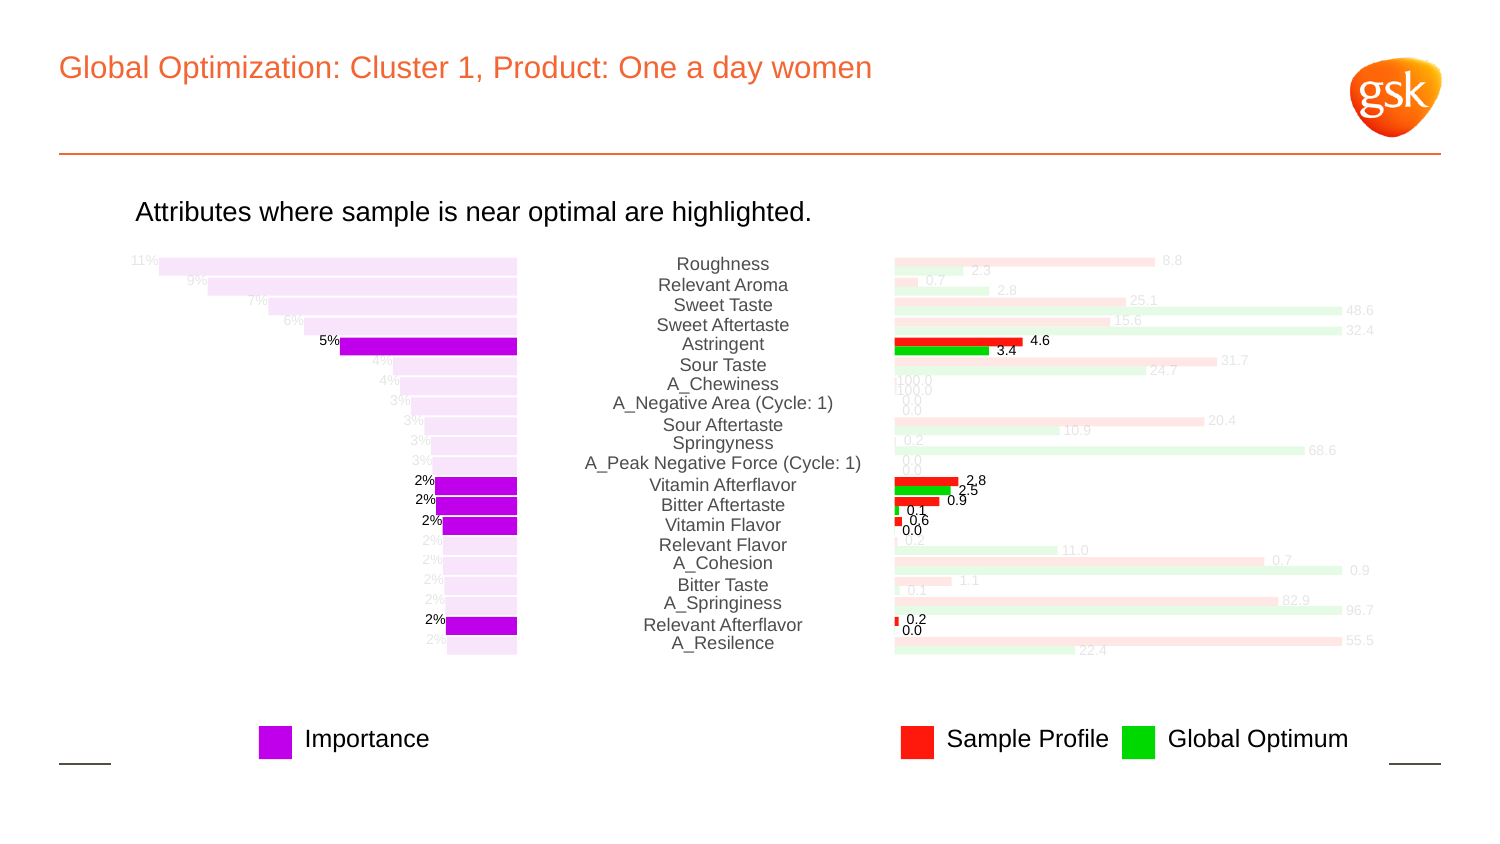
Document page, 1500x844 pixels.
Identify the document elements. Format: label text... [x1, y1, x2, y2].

title Global Optimization: Cluster 1, Product: One a day women [58, 47, 1302, 86]
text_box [112, 194, 1388, 796]
picture [1333, 38, 1457, 157]
